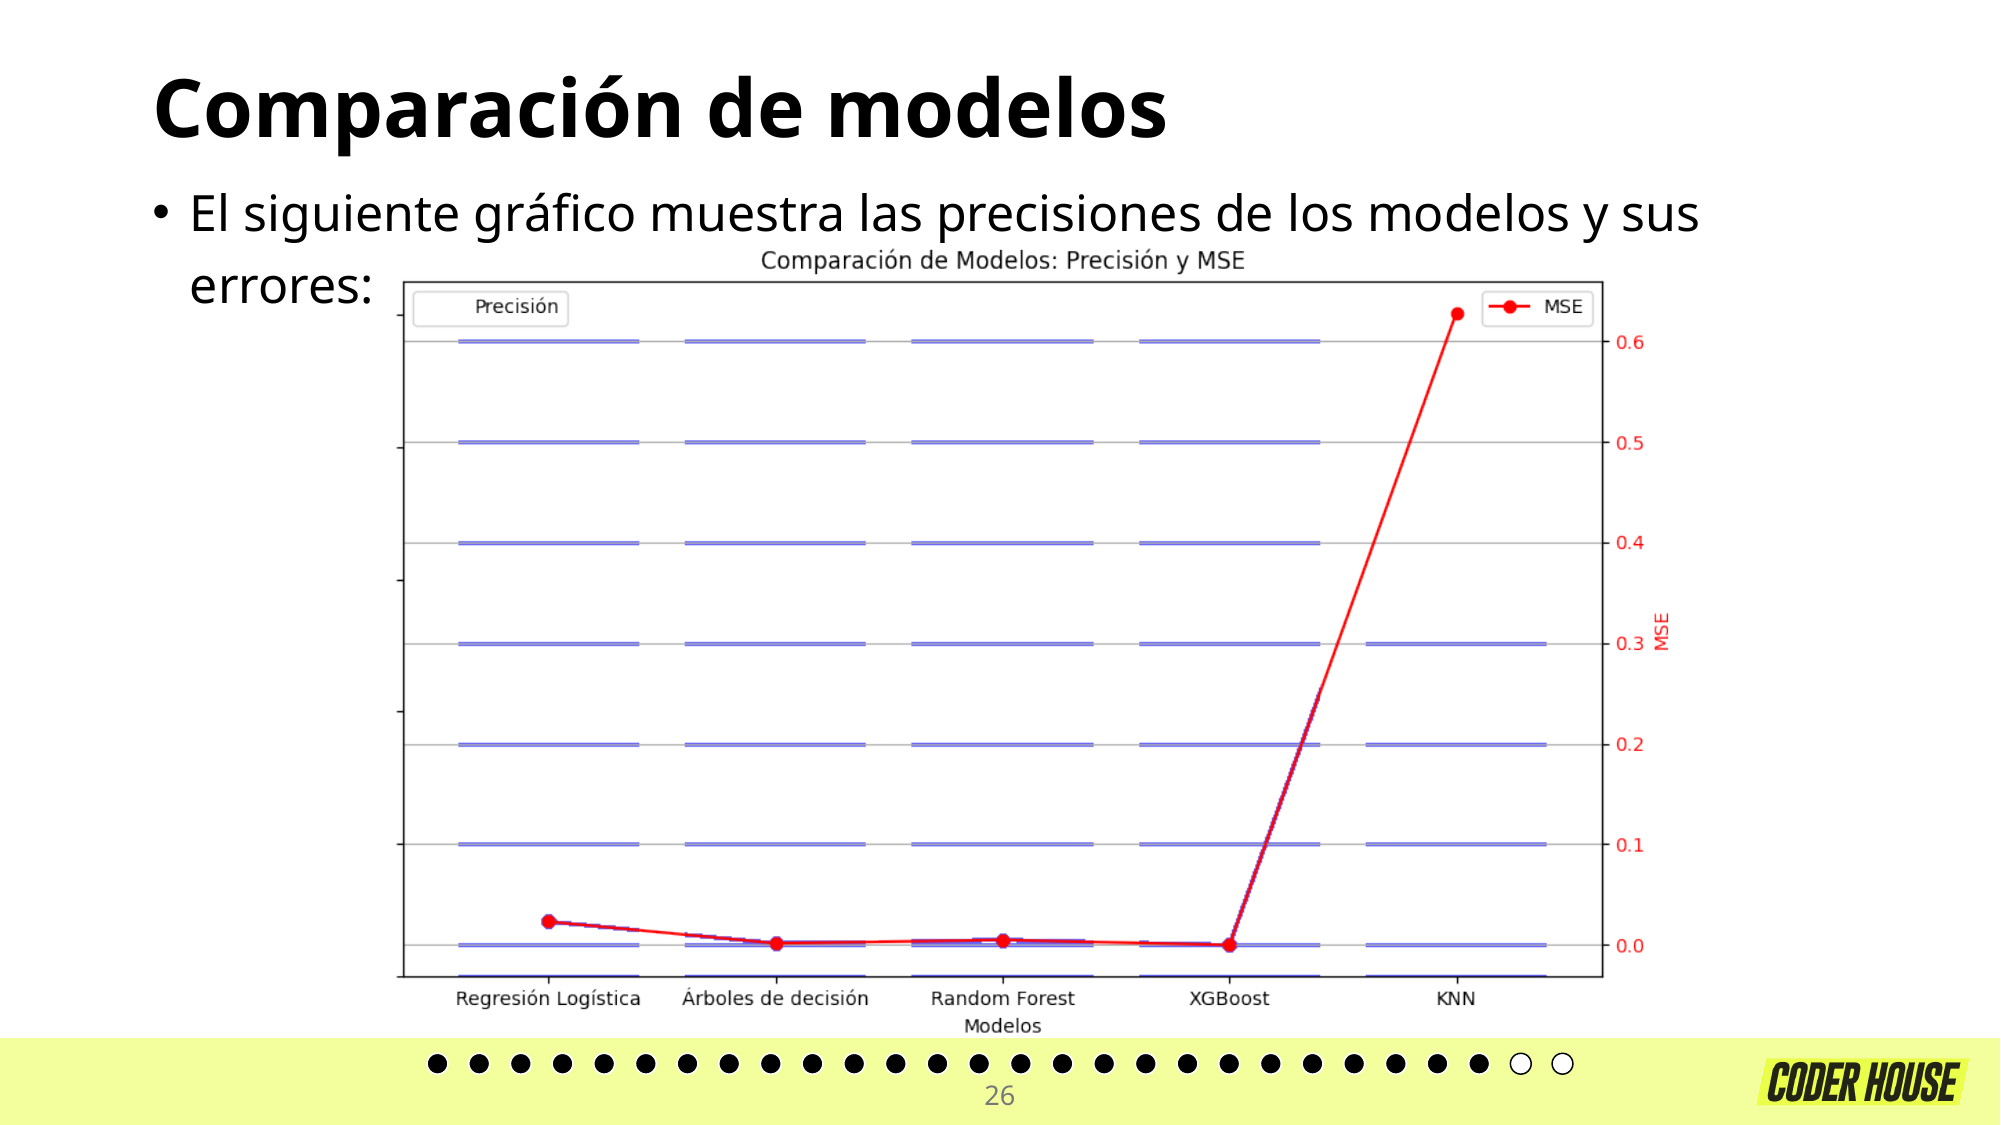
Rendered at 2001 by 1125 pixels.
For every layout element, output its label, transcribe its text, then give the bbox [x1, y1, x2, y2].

text_box [1467, 1051, 1492, 1076]
text_box [1383, 1051, 1408, 1076]
text_box [1050, 1051, 1075, 1076]
text_box [467, 1051, 492, 1076]
text_box [842, 1051, 867, 1076]
text_box [592, 1051, 617, 1076]
slide_number 26 [774, 1066, 1225, 1125]
text_box [550, 1051, 575, 1076]
text_box [1092, 1051, 1117, 1076]
text_box [425, 1051, 450, 1076]
text_box [1300, 1051, 1325, 1076]
text_box [1133, 1051, 1158, 1076]
picture [319, 235, 1685, 1051]
text_box [925, 1051, 950, 1076]
text_box [1008, 1051, 1033, 1076]
list El siguiente gráfico muestra las precisiones de los modelos y sus errores: [137, 162, 1863, 951]
text_box [675, 1051, 700, 1076]
text_box [800, 1051, 825, 1076]
text_box [1217, 1051, 1242, 1076]
text_box [1175, 1051, 1200, 1076]
text_box [1258, 1051, 1283, 1076]
text_box [758, 1051, 783, 1076]
text_box [1342, 1051, 1367, 1076]
text_box [717, 1051, 742, 1076]
text_box [1508, 1051, 1533, 1076]
text_box [883, 1051, 908, 1076]
text_box [508, 1051, 533, 1076]
text_box [1550, 1051, 1575, 1076]
text_box [633, 1051, 658, 1076]
title Comparación de modelos [137, 59, 1863, 162]
text_box [1425, 1051, 1450, 1076]
text_box [967, 1051, 992, 1076]
